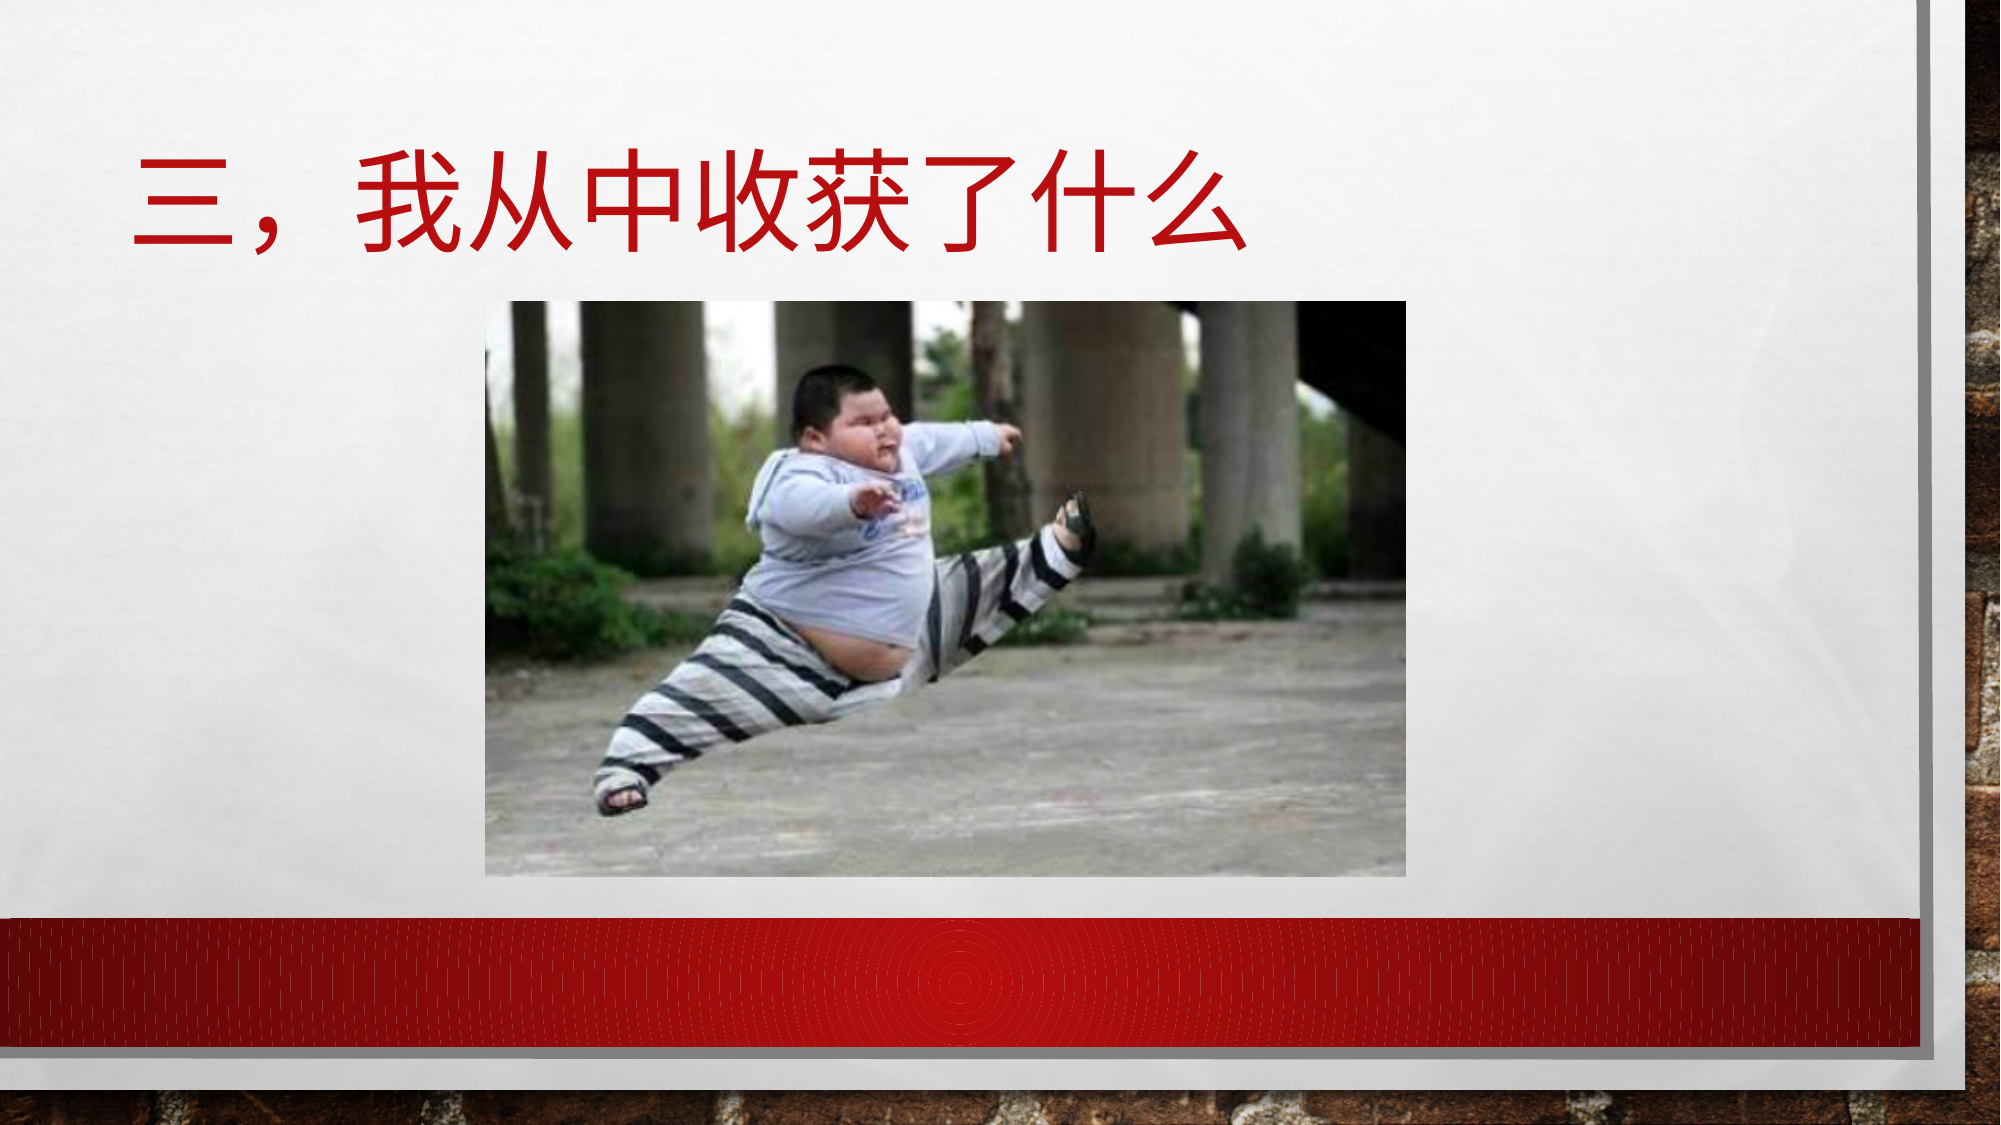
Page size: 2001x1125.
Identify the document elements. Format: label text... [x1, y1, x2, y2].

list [484, 301, 1407, 878]
picture [0, 0, 2000, 1125]
title 三，我从中收获了什么 [112, 112, 1818, 302]
